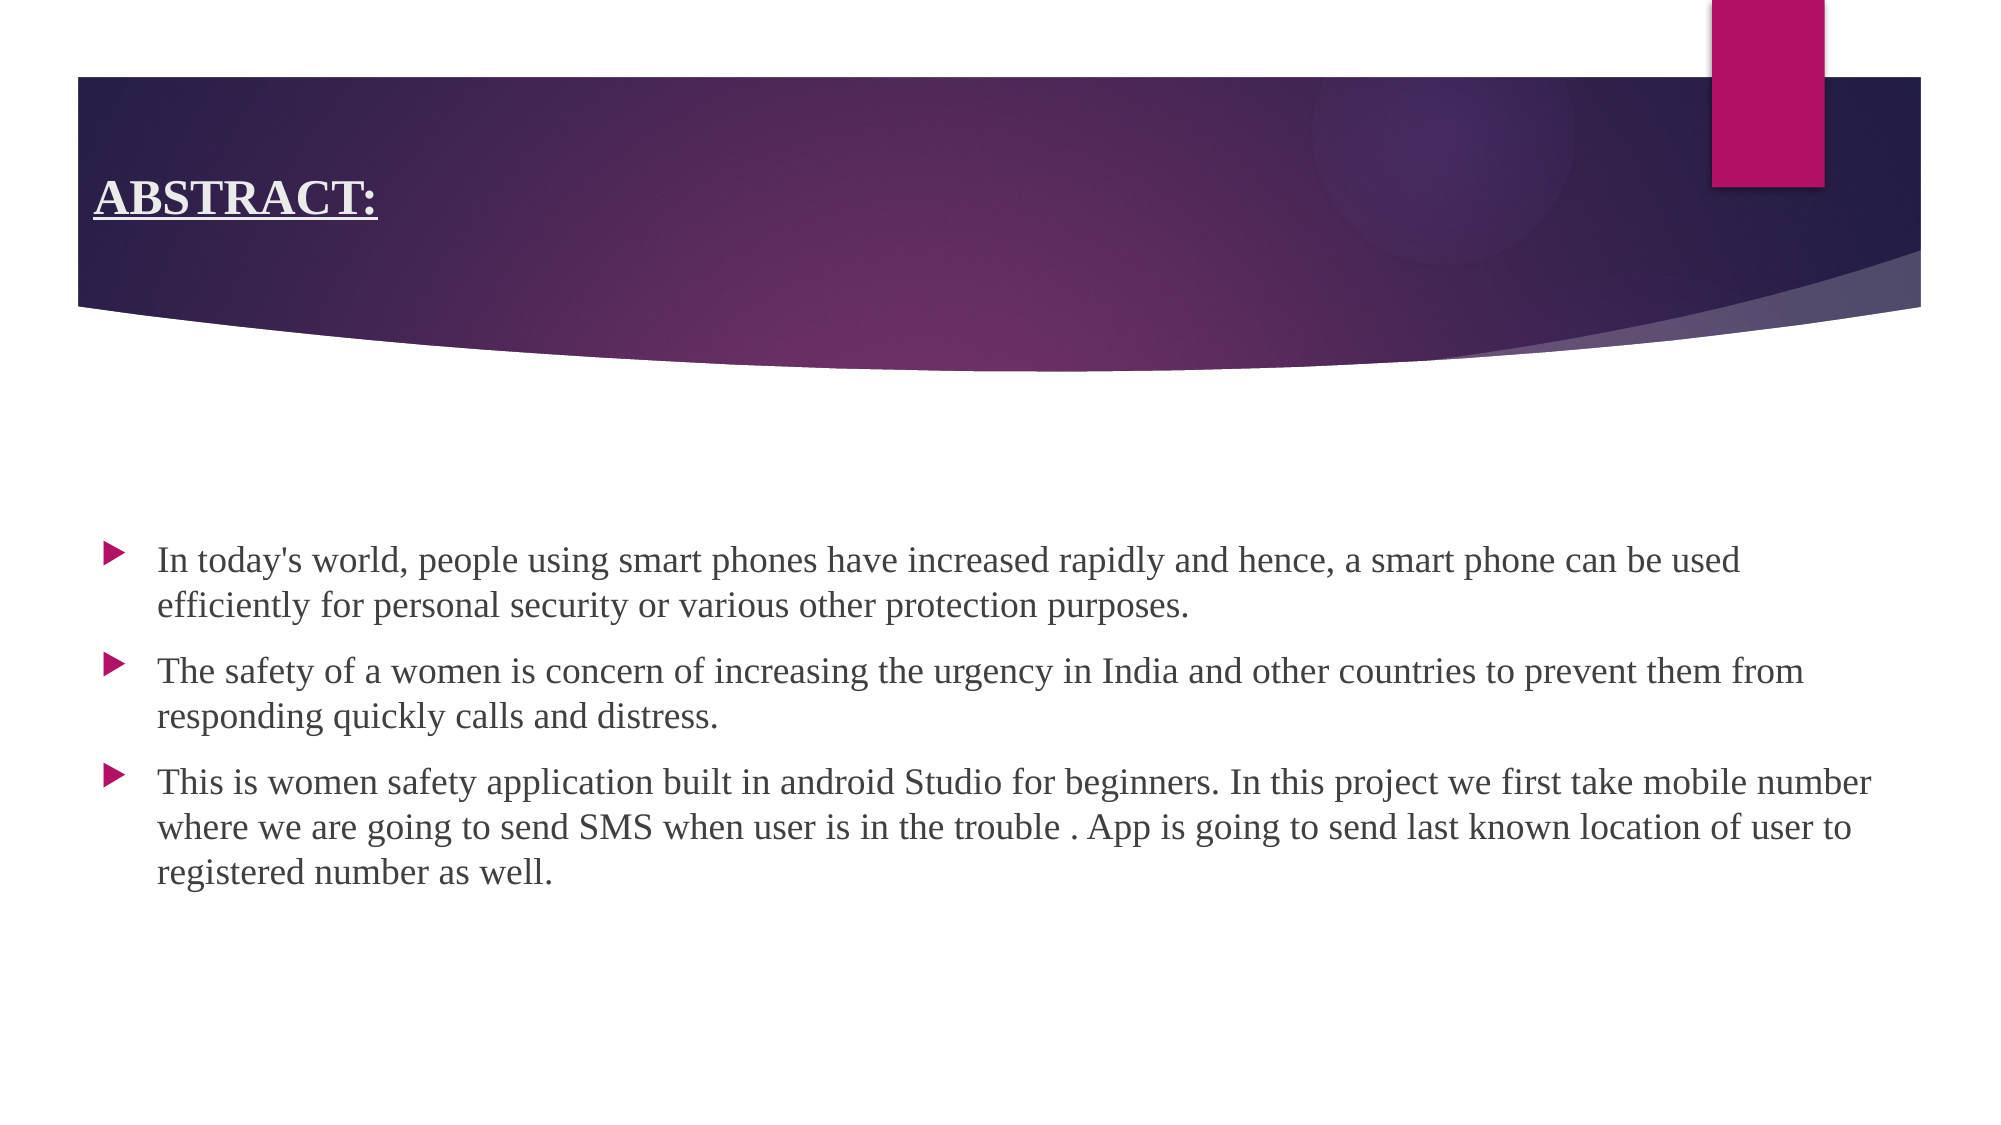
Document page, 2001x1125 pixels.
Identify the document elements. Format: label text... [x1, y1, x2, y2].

title ABSTRACT: [78, 181, 1516, 298]
text_box In today's world, people using smart phones have increased rapidly and hence, a smart phone can be used efficiently for personal security or various other protection purposes. The safety of a women is concern of increasing the urgency in India and other countries to prevent them from responding quickly calls and distress. This is women safety application built in android Studio for beginners. In this project we first take mobile number where we are going to send SMS when user is in the trouble . App is going to send last known location of user to registered number as well. [86, 380, 1893, 1125]
